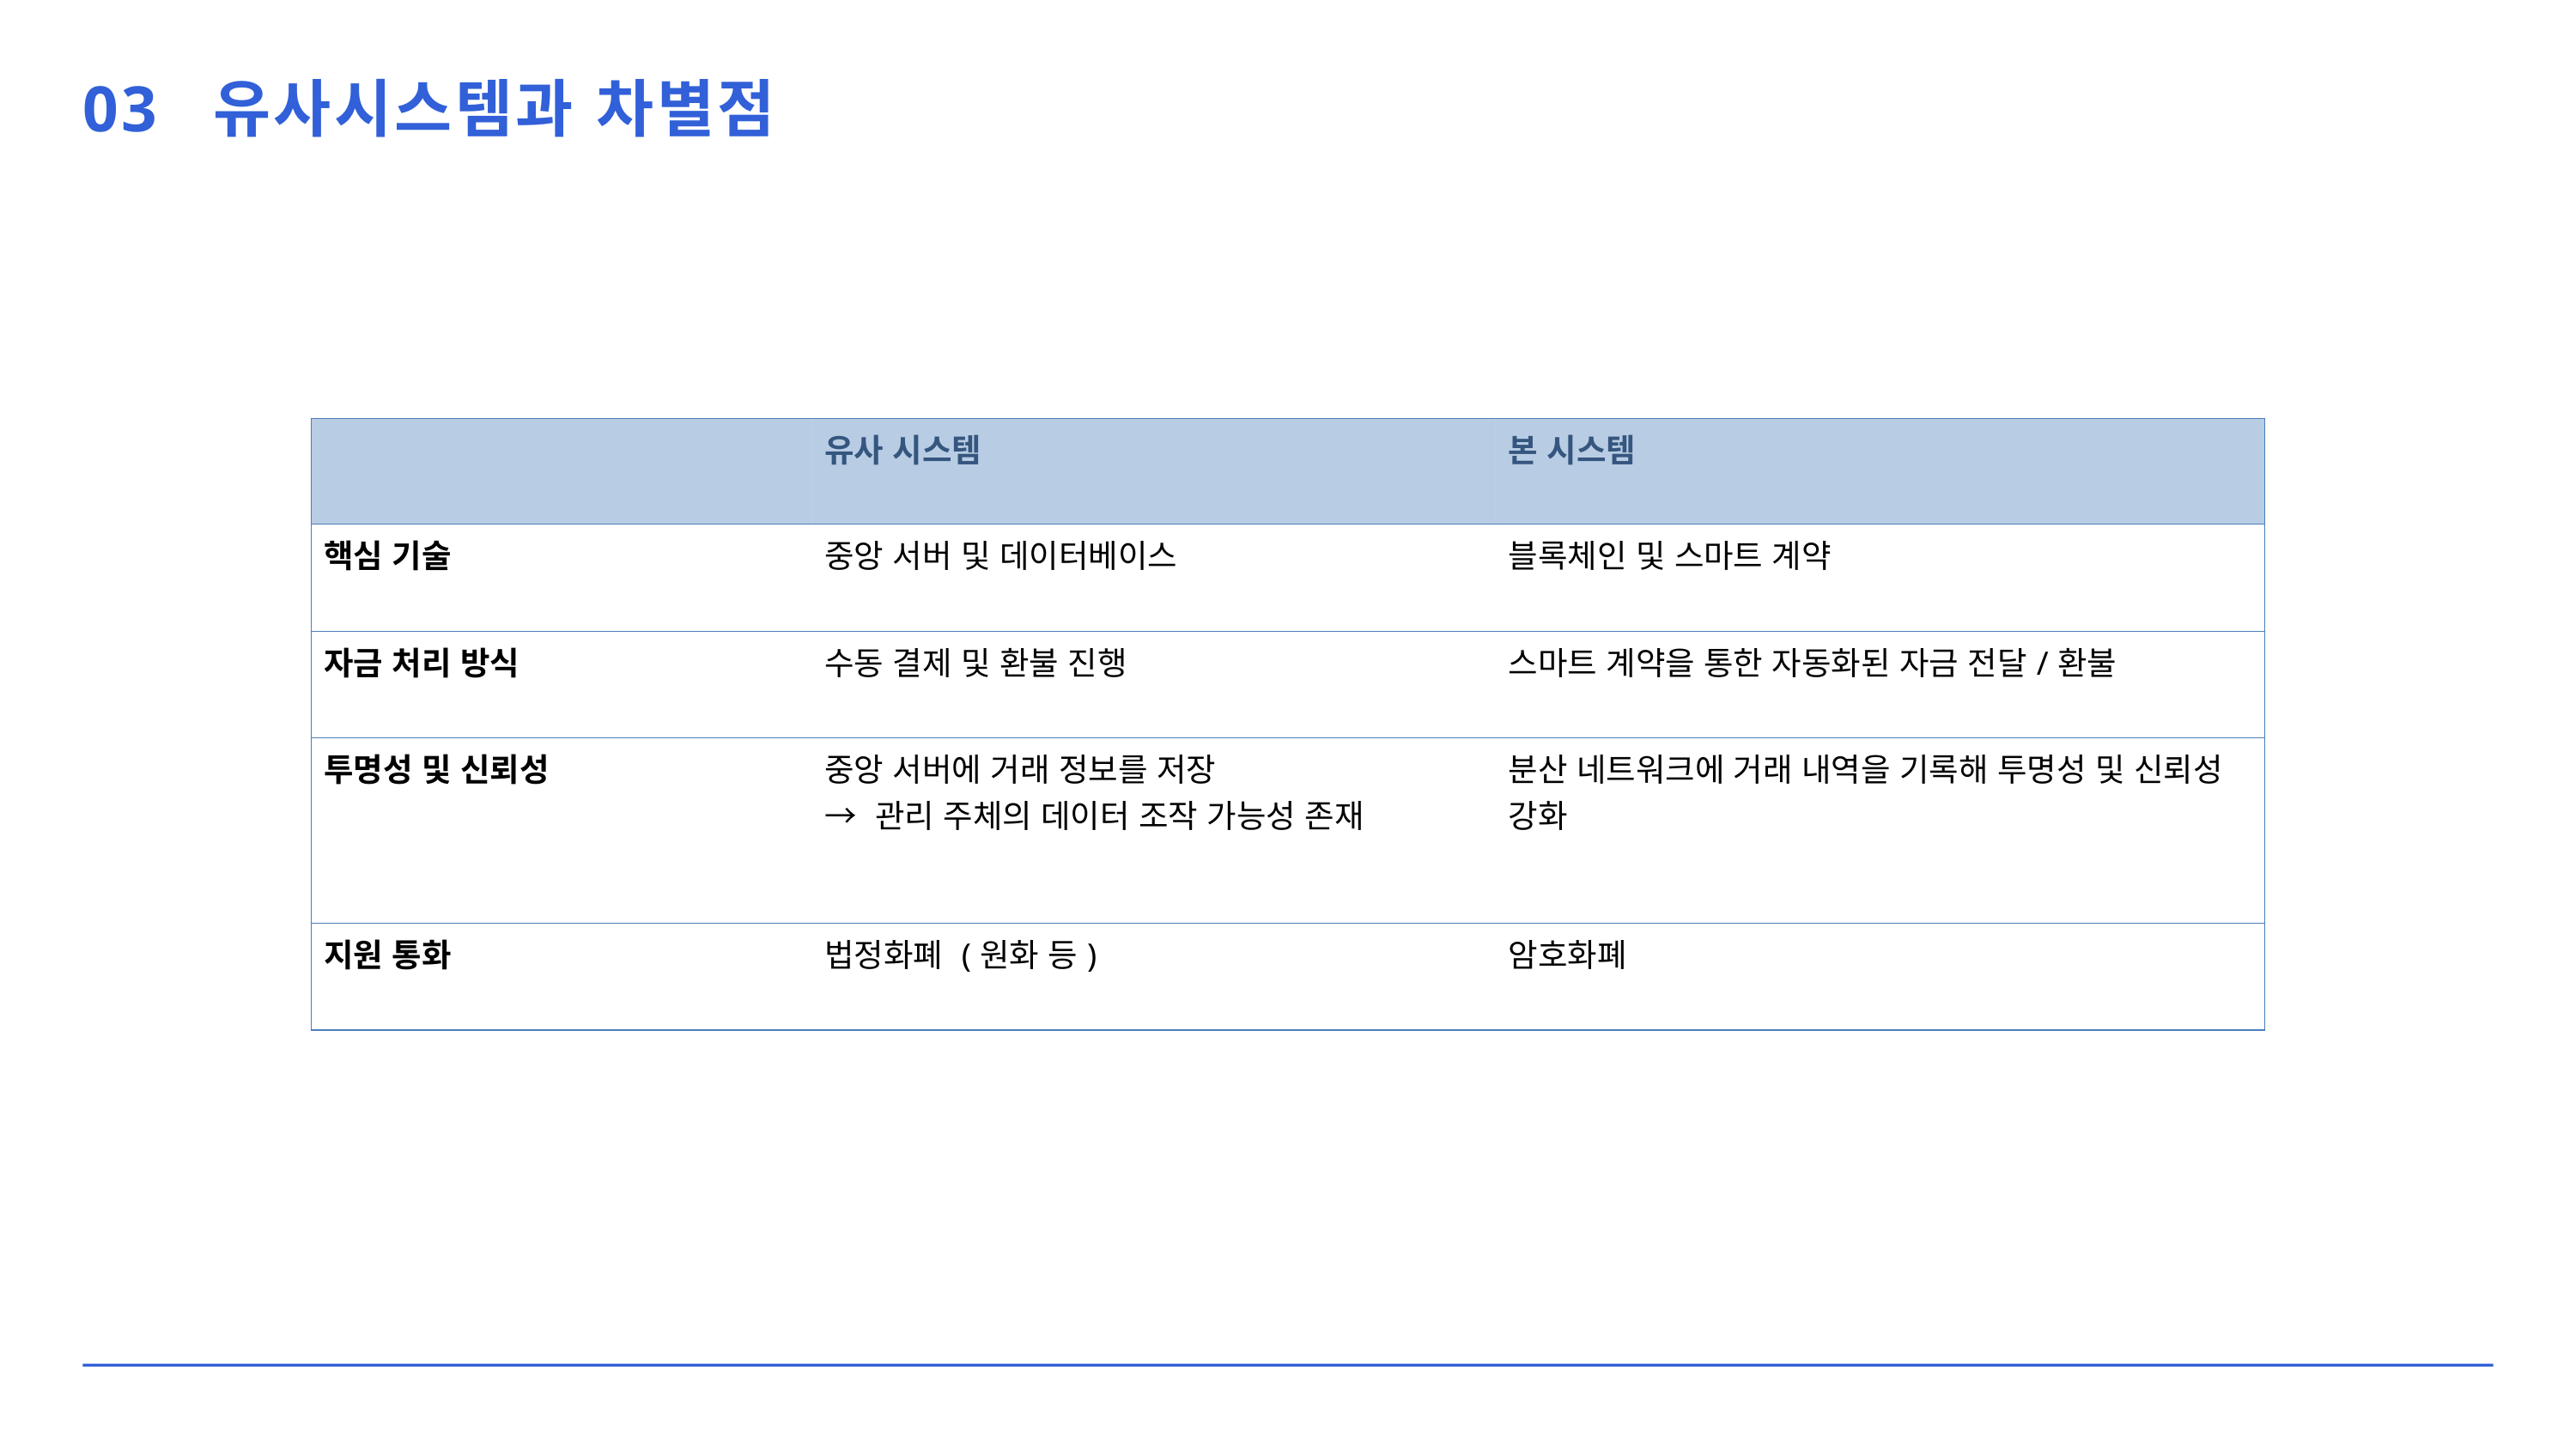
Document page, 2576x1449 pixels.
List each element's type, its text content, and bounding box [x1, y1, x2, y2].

table_cell 스마트 계약을 통한 자동화된 자금 전달/환불 [1496, 632, 2264, 737]
table_header 본 시스템 [1496, 419, 2264, 524]
table_cell 블록체인 및 스마트 계약 [1496, 524, 2264, 631]
text_box 03 유사시스템과 차별점 [82, 85, 827, 145]
table_cell 중앙 서버 및 데이터베이스 [811, 524, 1496, 631]
table_cell 자금 처리 방식 [312, 632, 811, 737]
table_cell 분산 네트워크에 거래 내역을 기록해 투명성 및 신뢰성 강화 [1496, 738, 2264, 923]
table_cell 암호화폐 [1496, 924, 2264, 1029]
table_header [312, 419, 811, 524]
table_cell 법정화폐 (원화 등) [811, 924, 1496, 1029]
table_cell 투명성 및 신뢰성 [312, 738, 811, 923]
table_header 유사 시스템 [811, 419, 1496, 524]
table_cell 핵심 기술 [312, 524, 811, 631]
table_cell 수동 결제 및 환불 진행 [811, 632, 1496, 737]
table_cell 지원 통화 [312, 924, 811, 1029]
table_cell 중앙 서버에 거래 정보를 저장 → 관리 주체의 데이터 조작 가능성 존재 [811, 738, 1496, 923]
